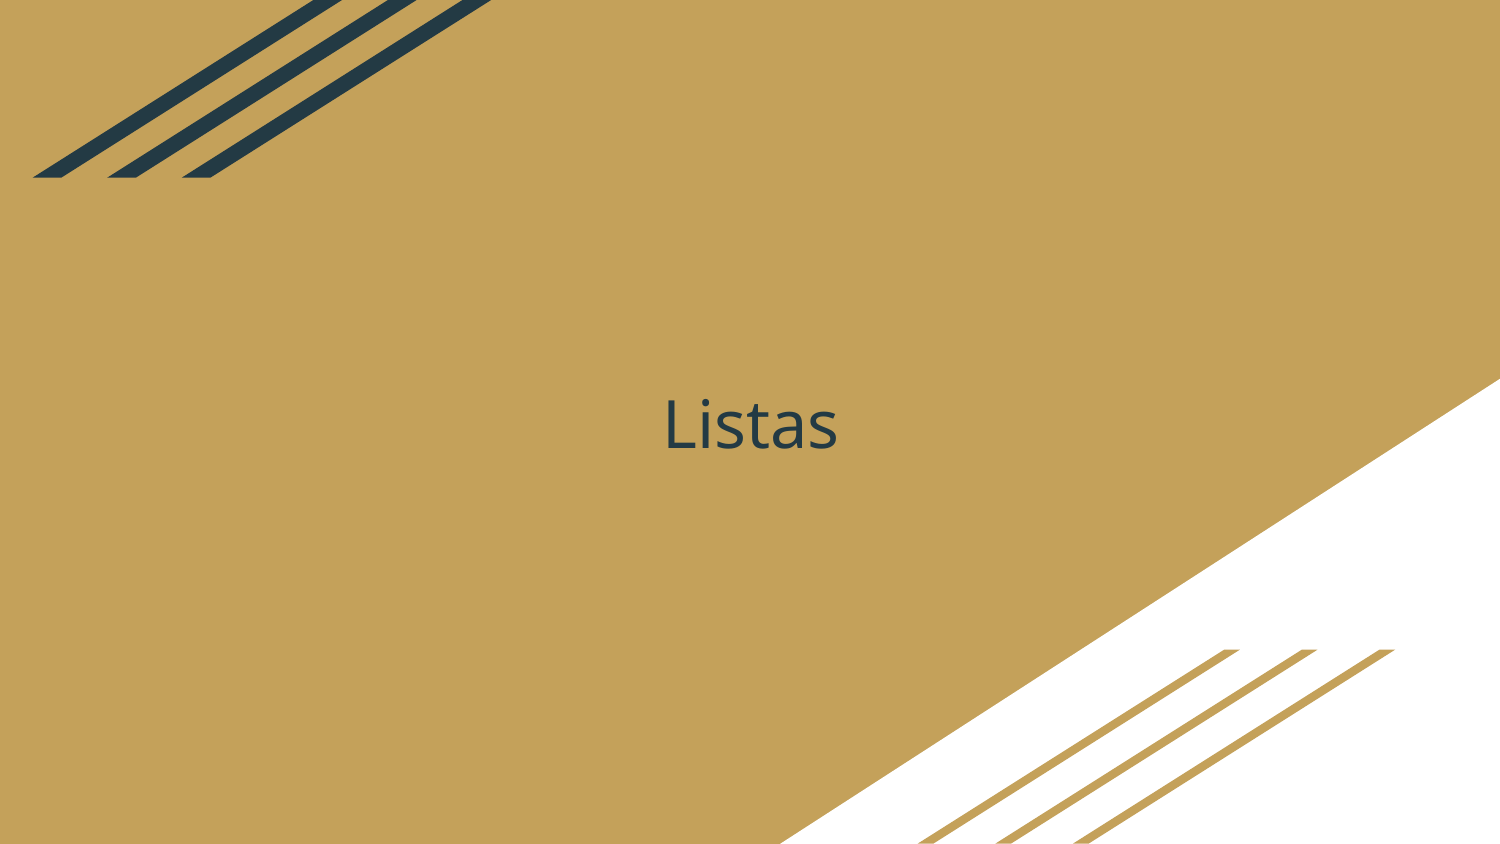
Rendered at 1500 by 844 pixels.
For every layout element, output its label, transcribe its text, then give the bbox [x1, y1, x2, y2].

title Listas [309, 286, 1192, 557]
